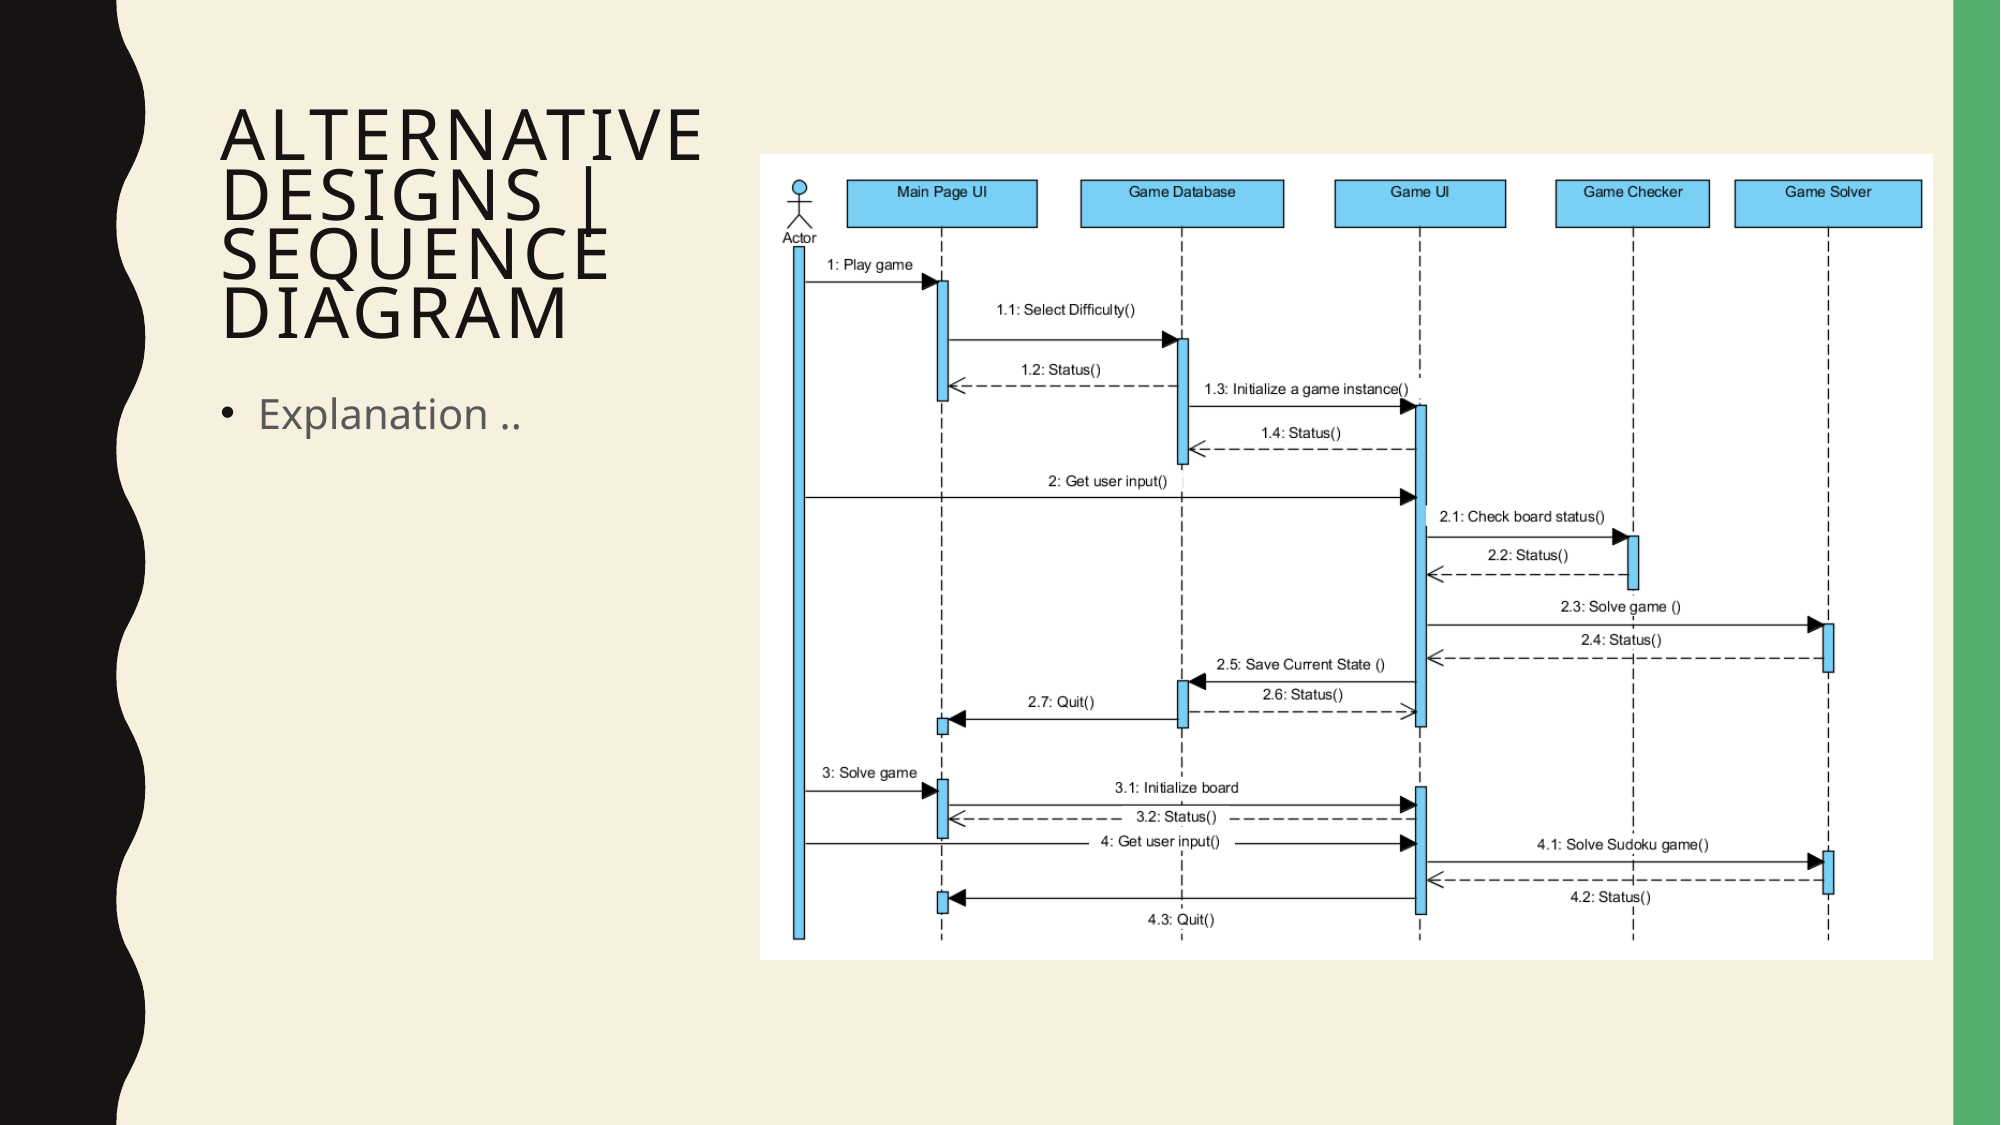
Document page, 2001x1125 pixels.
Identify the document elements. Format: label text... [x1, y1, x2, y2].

list Explanation .. [205, 375, 761, 1022]
picture [760, 153, 1933, 960]
title Alternative Designs | Sequence Diagram [205, 105, 761, 375]
